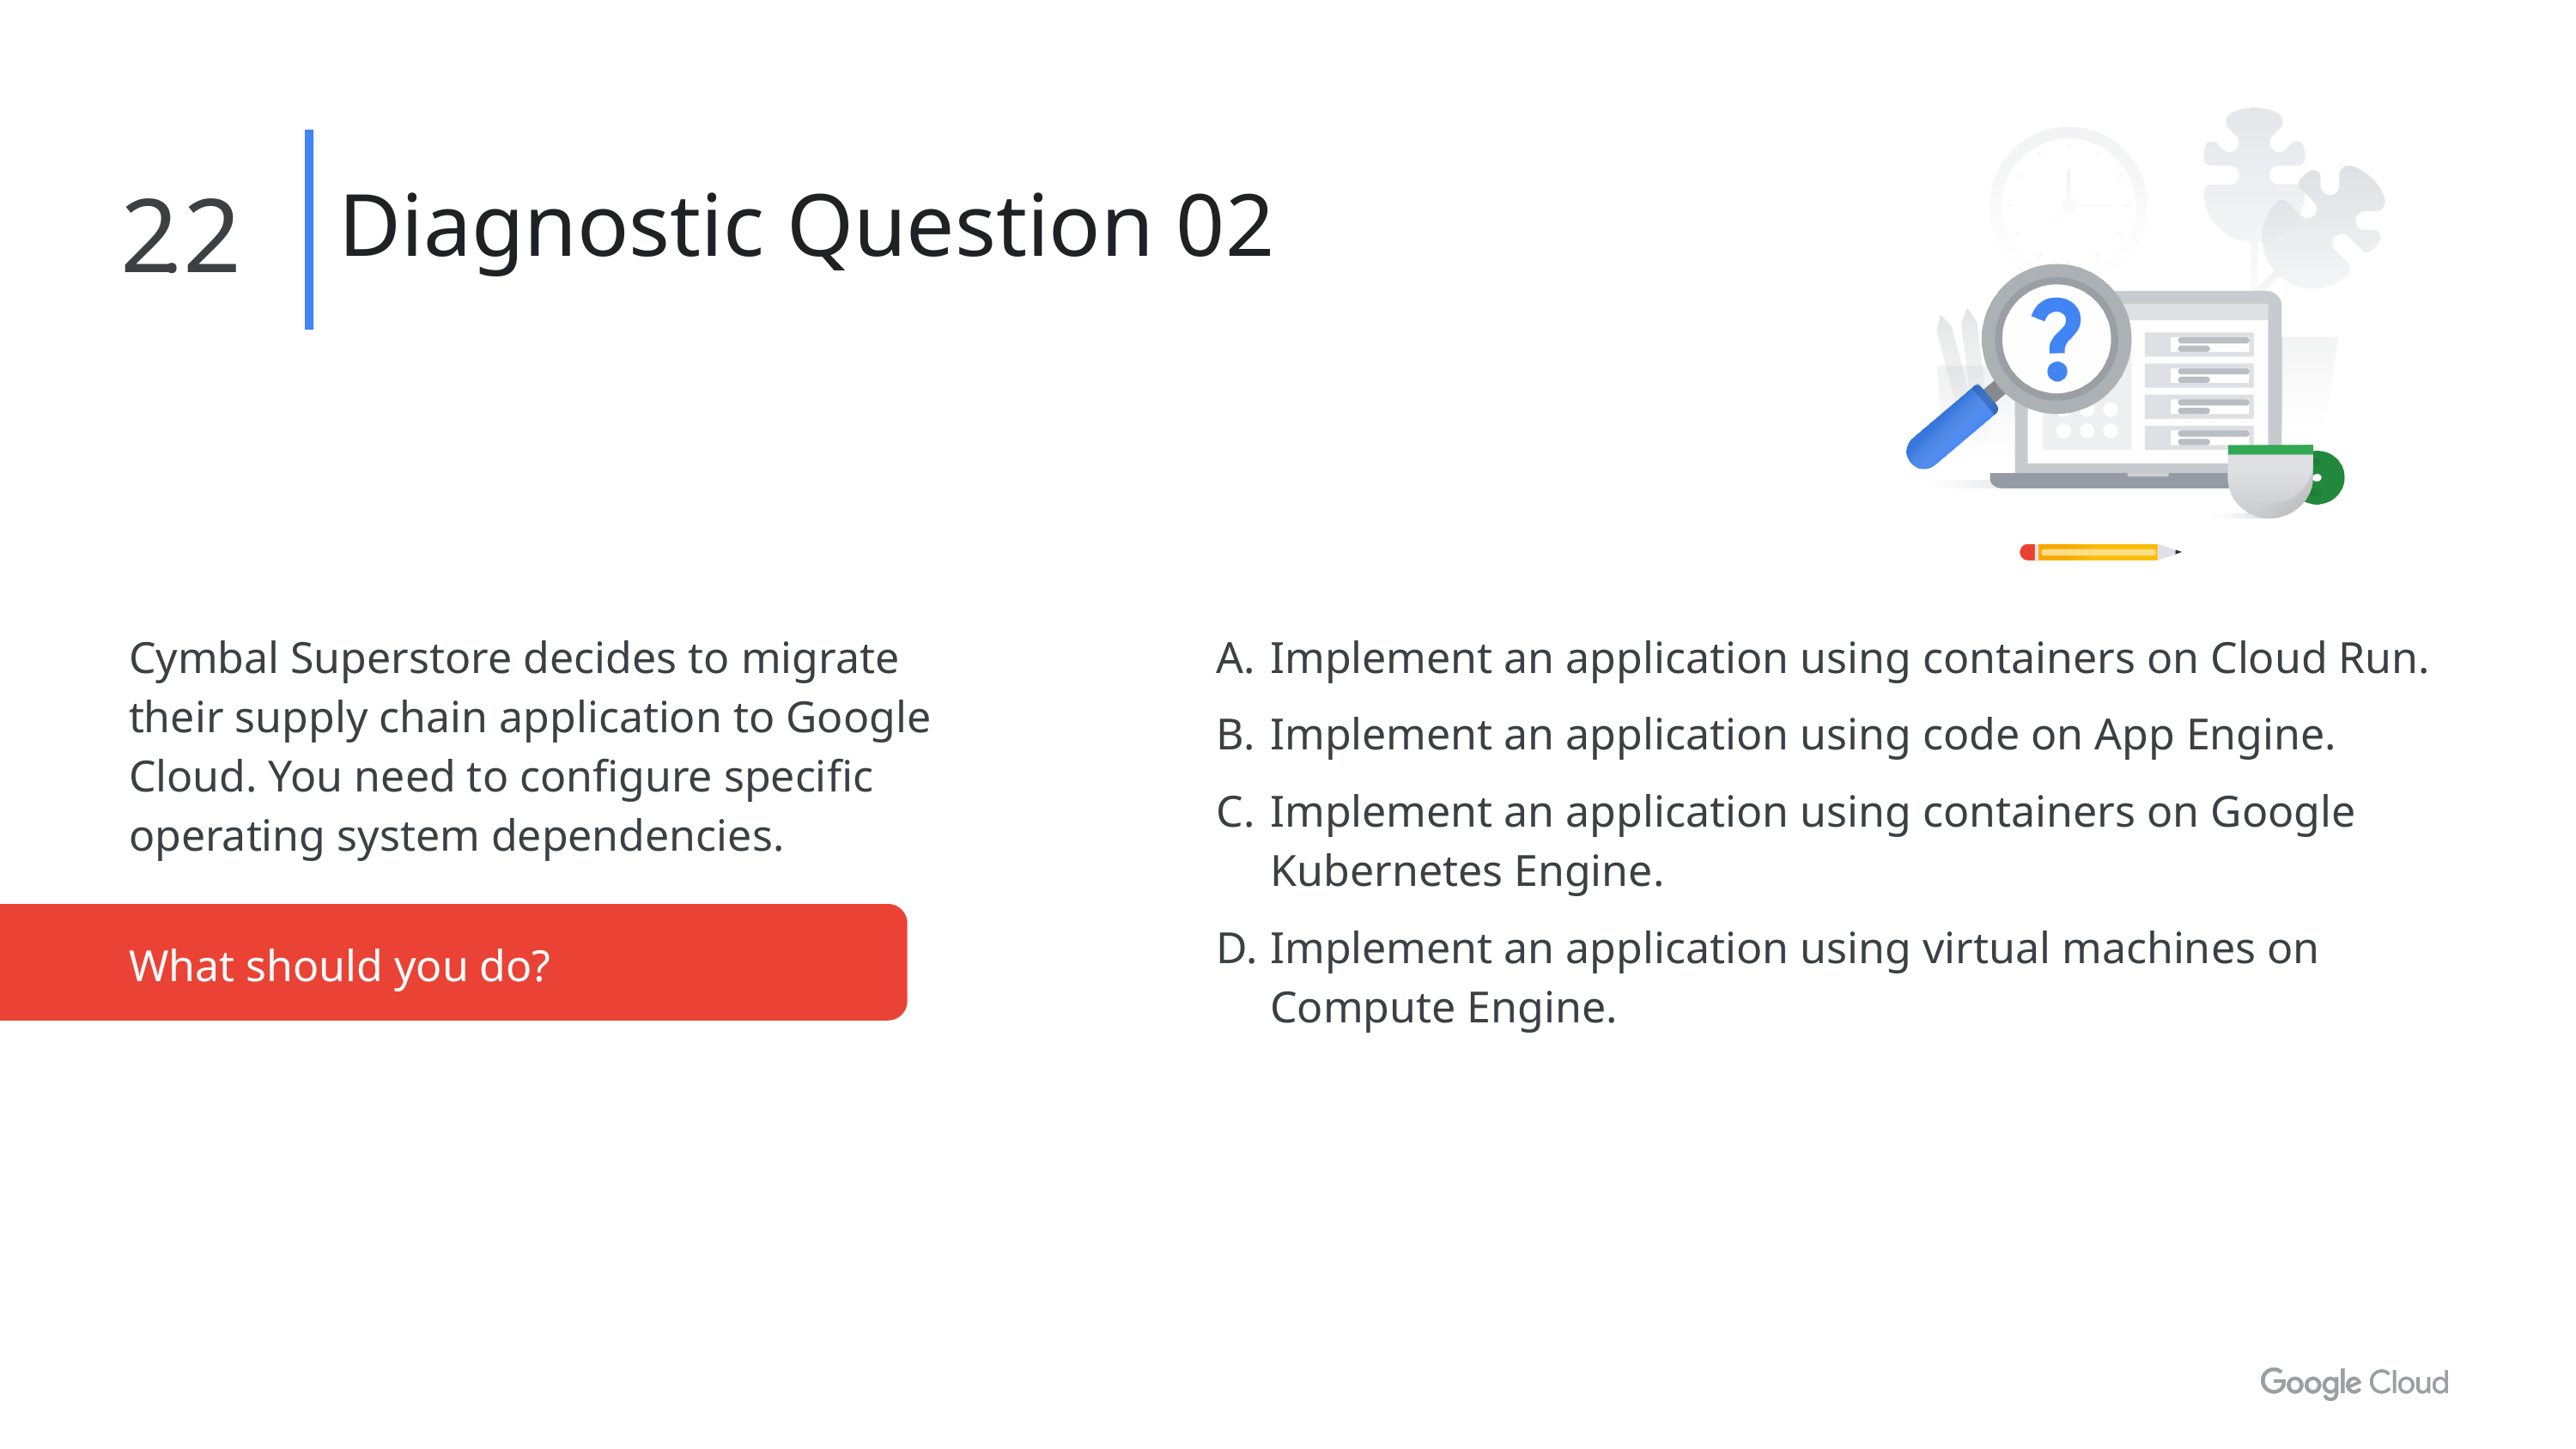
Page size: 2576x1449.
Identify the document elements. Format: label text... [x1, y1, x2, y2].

text_box [305, 130, 314, 330]
picture [1906, 107, 2385, 561]
text_box Cymbal Superstore decides to migrate their supply chain application to Google Cloud. You need to configure specific operating system dependencies. [128, 622, 957, 872]
text_box 2 2 [107, 147, 305, 316]
text_box What should you do? [129, 904, 859, 1018]
picture [2261, 1367, 2448, 1401]
text_box Implement an application using containers on Cloud Run. Implement an application using code on App Engine. Implement an application using containers on Google Kubernetes Engine. Implement an application using virtual machines on Compute Engine. [1206, 622, 2447, 1018]
text_box Diagnostic Question 02 [338, 129, 1776, 330]
text_box [0, 904, 908, 1021]
text_box . [149, 183, 226, 301]
